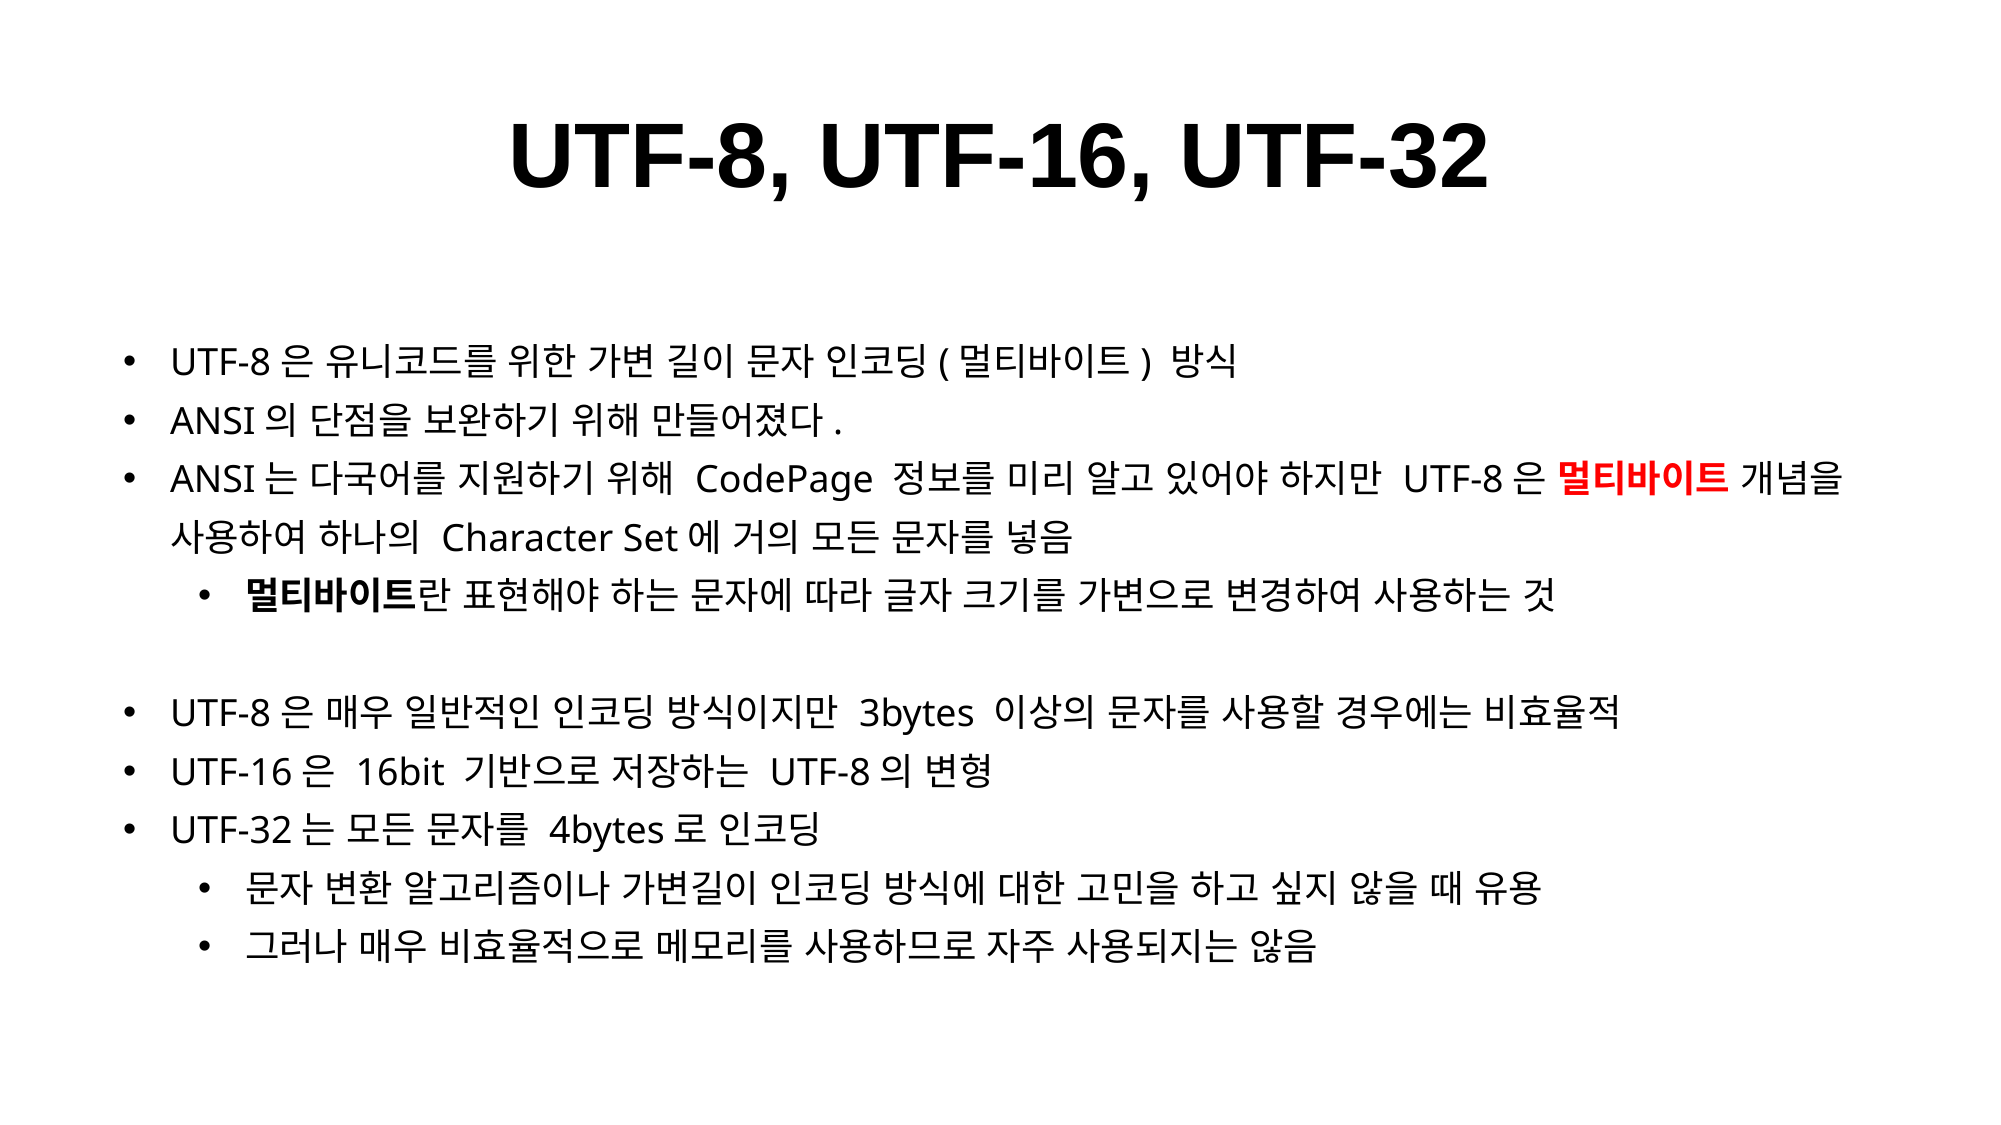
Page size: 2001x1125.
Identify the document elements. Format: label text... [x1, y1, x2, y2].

text_box UTF-8, UTF-16, UTF-32 [137, 49, 1863, 267]
text_box UTF-8은 유니코드를 위한 가변 길이 문자 인코딩(멀티바이트) 방식 ANSI의 단점을 보완하기 위해 만들어졌다. ANSI는 다국어를 지원하기 위해 CodePage 정보를 미리 알고 있어야 하지만 UTF-8은 멀티바이트 개념을 사용하여 하나의 Character Set에 거의 모든 문자를 넣음 멀티바이트란 표현해야 하는 문자에 따라 글자 크기를 가변으로 변경하여 사용하는 것 UTF-8은 매우 일반적인 인코딩 방식이지만 3bytes 이상의 문자를 사용할 경우에는 비효율적 UTF-16은 16bit 기반으로 저장하는 UTF-8의 변형 UTF-32는 모든 문자를 4bytes로 인코딩 문자 변환 알고리즘이나 가변길이 인코딩 방식에 대한 고민을 하고 싶지 않을 때 유용 그러나 매우 비효율적으로 메모리를 사용하므로 자주 사용되지는 않음 [108, 317, 1887, 976]
